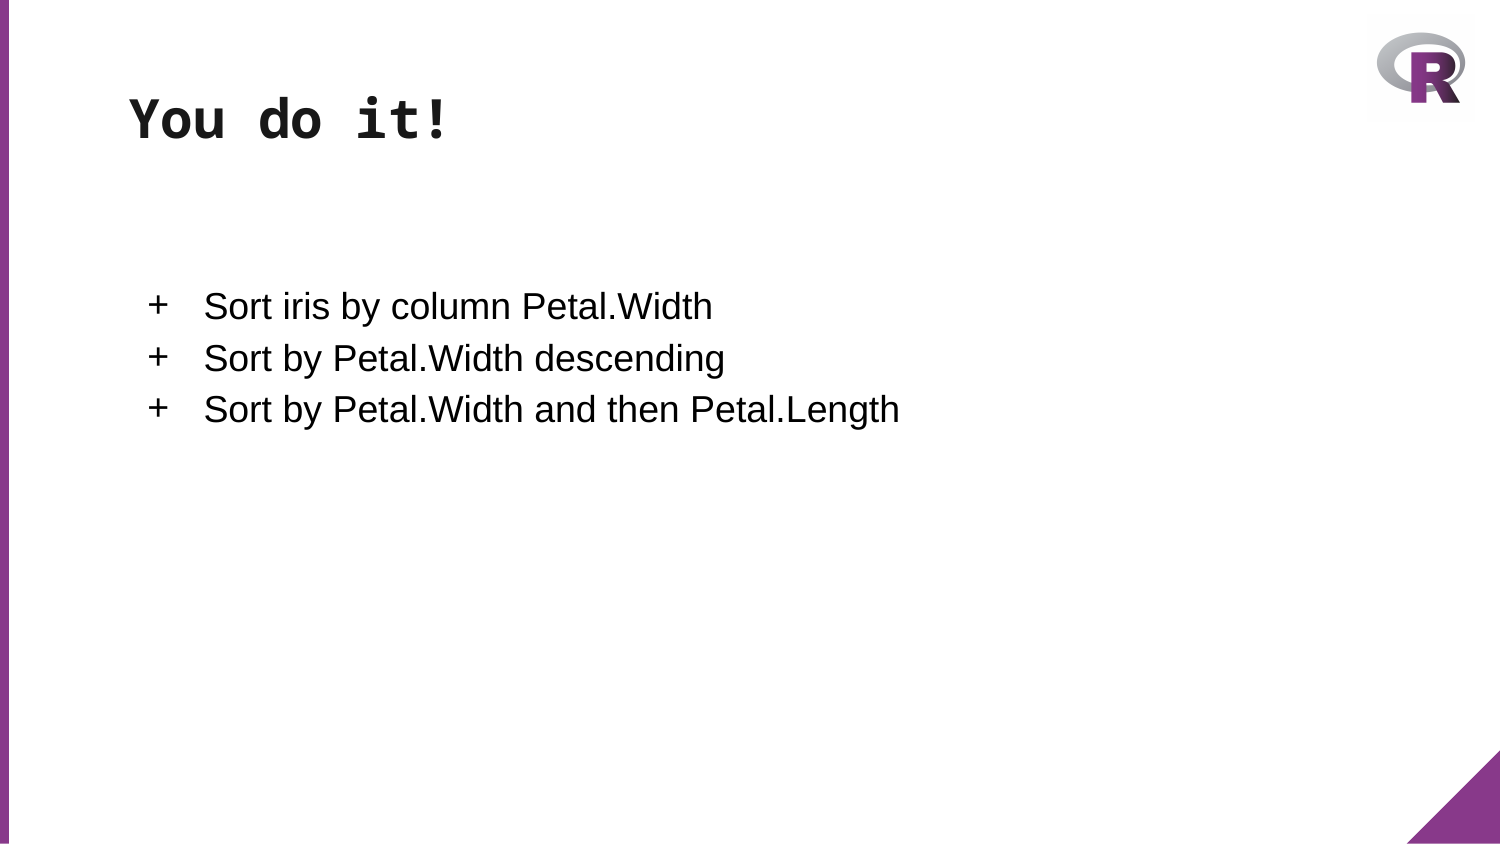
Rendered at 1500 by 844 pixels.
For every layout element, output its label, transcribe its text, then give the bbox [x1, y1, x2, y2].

title You do it! [113, 69, 643, 210]
picture [1367, 14, 1475, 122]
list Sort iris by column Petal.Width Sort by Petal.Width descending Sort by Petal.Width and then Petal.Length [113, 260, 1433, 777]
